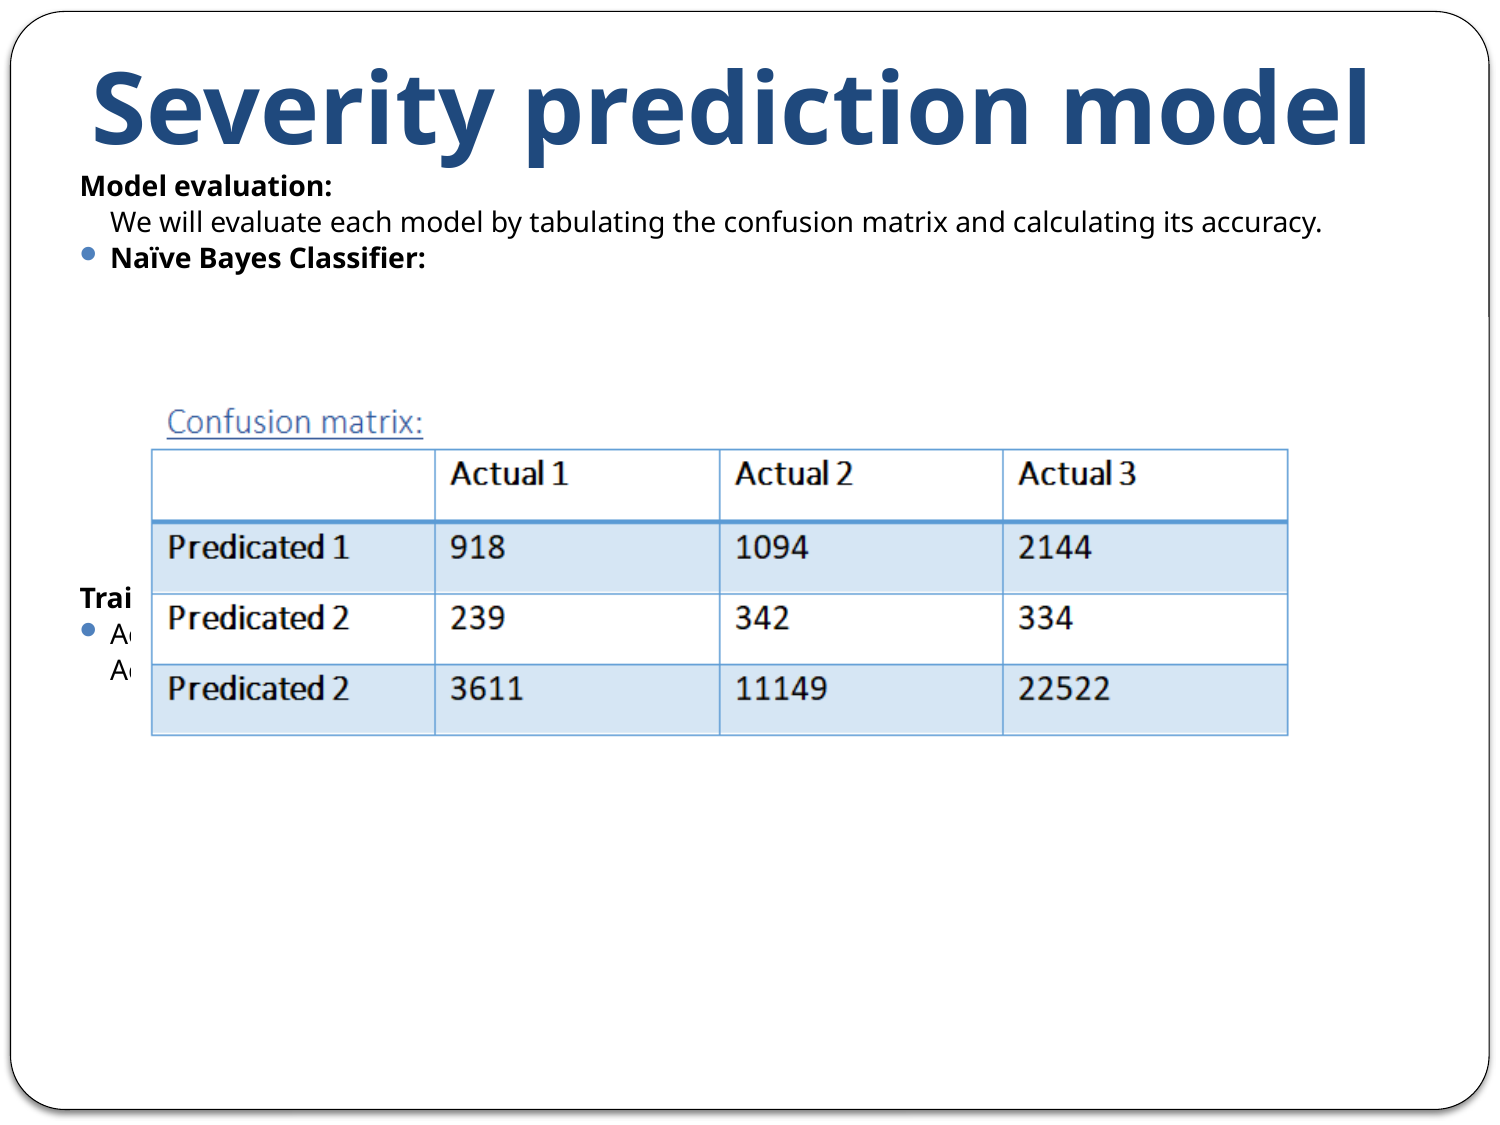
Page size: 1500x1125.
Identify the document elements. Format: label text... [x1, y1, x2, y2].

title Severity prediction model [76, 7, 1420, 180]
list Model evaluation: We will evaluate each model by tabulating the confusion matrix and calculating its accuracy. Naïve Bayes Classifier: Training set: Accuracy: Accuracy of the training set is equal to 56.53 %. [64, 160, 1408, 1047]
picture [131, 402, 1306, 752]
